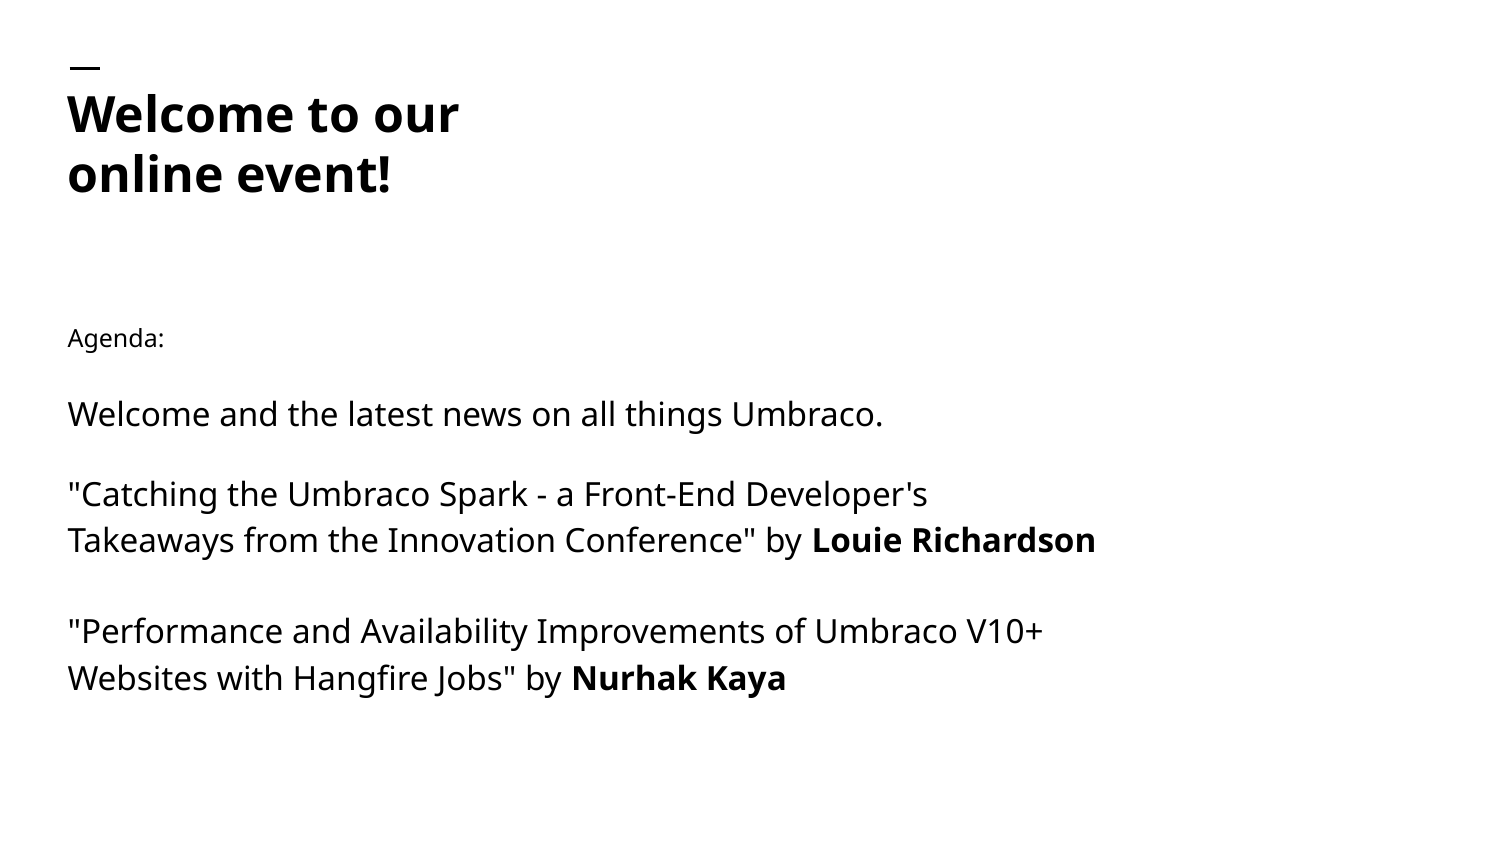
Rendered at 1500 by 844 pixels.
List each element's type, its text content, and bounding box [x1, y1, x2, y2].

list Agenda: Welcome and the latest news on all things Umbraco. "Catching the Umbraco Spark - a Front-End Developer's Takeaways from the Innovation Conference" by Louie Richardson "Performance and Availability Improvements of Umbraco V10+ Websites with Hangfire Jobs" by Nurhak Kaya [52, 302, 1114, 764]
title Welcome to our online event! [52, 153, 514, 278]
